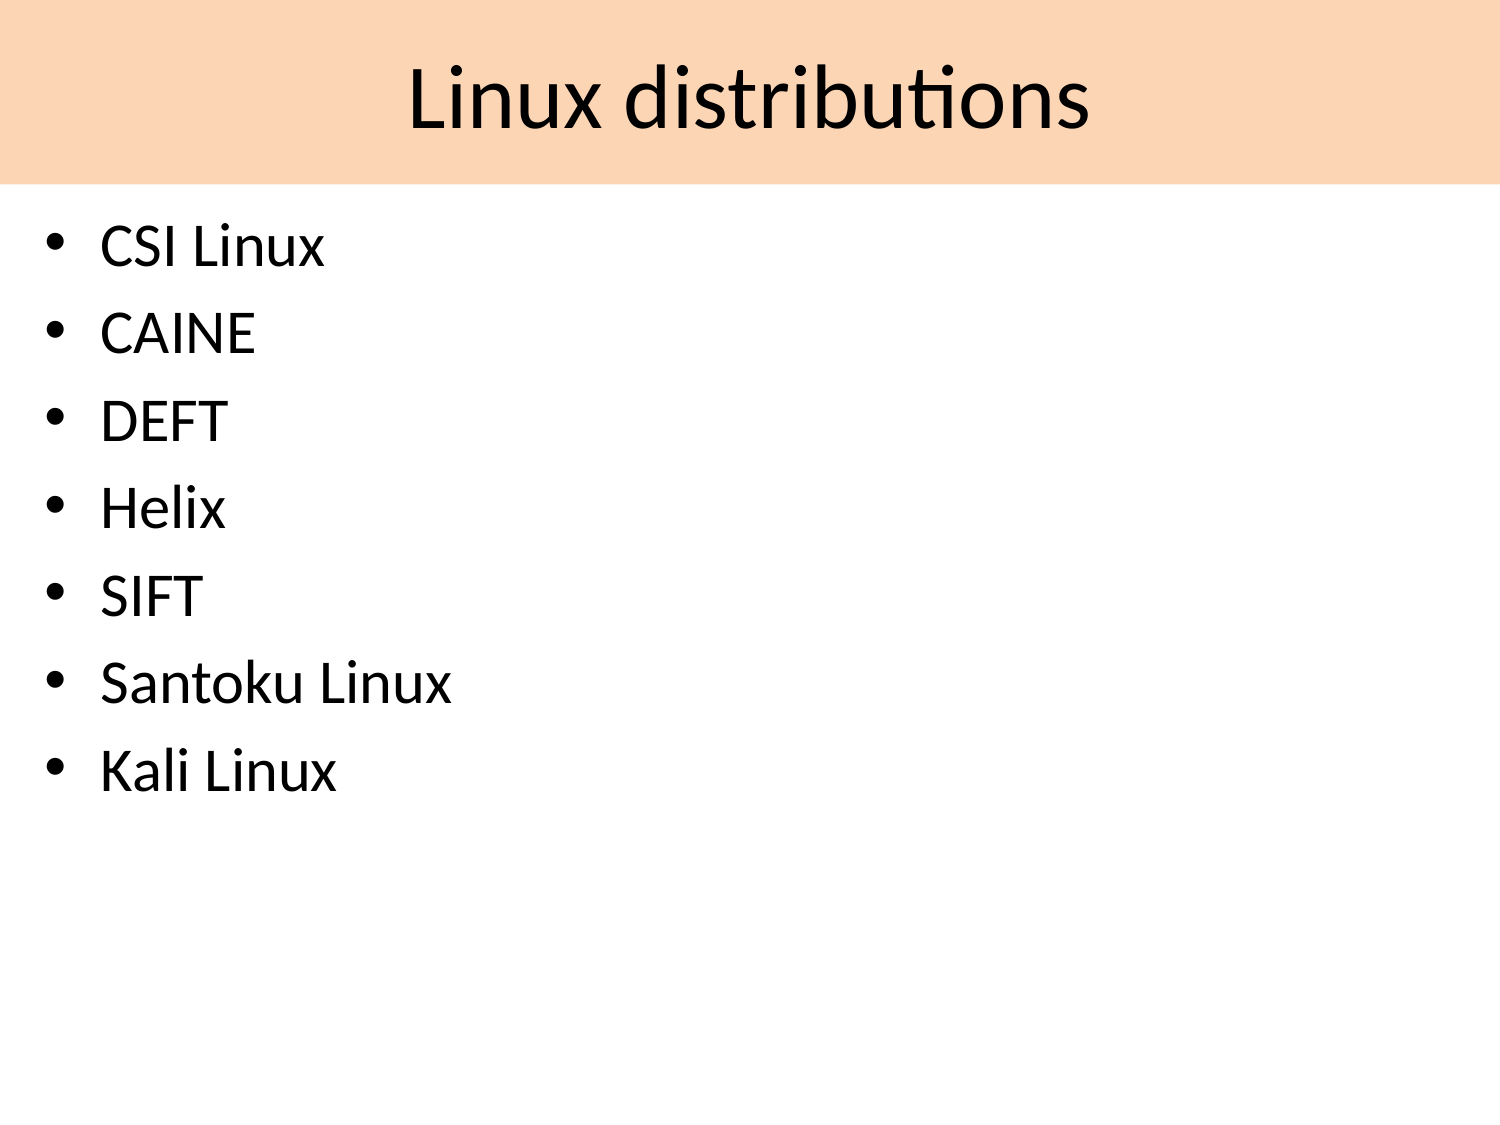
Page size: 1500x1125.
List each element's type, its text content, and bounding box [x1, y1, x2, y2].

title Linux distributions [0, 0, 1500, 185]
list CSI Linux CAINE DEFT Helix SIFT Santoku Linux Kali Linux [29, 196, 1471, 1035]
